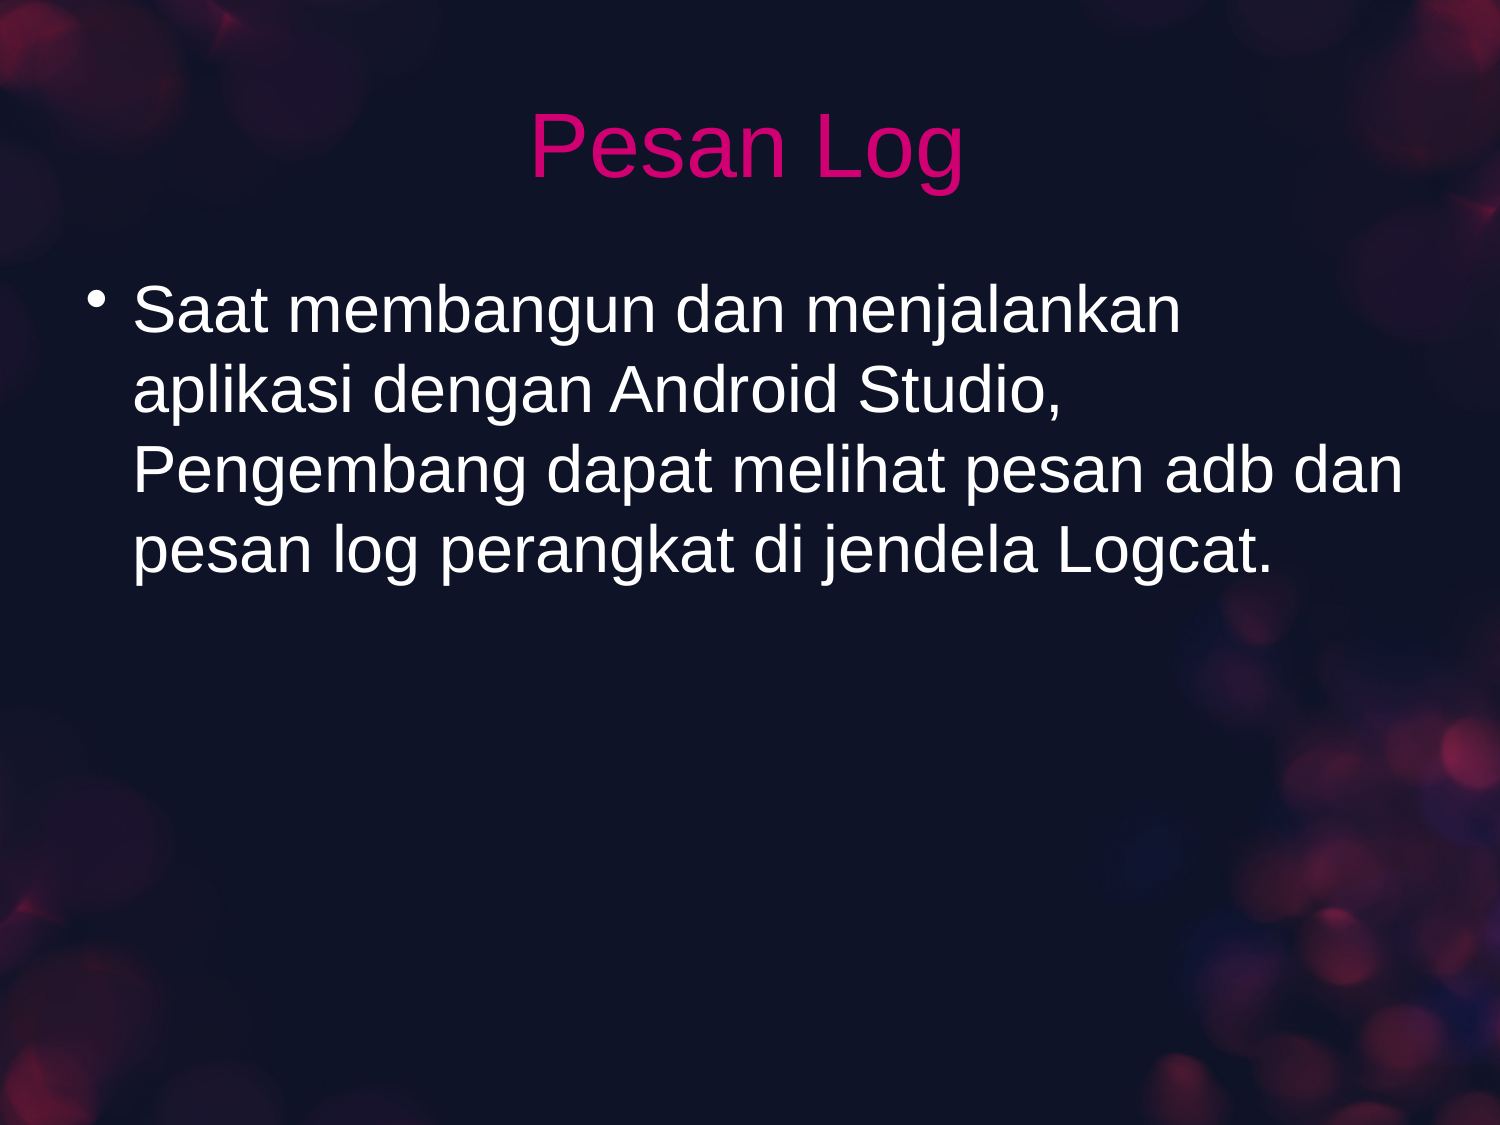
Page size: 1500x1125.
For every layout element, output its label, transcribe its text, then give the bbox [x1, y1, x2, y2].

picture [0, 0, 1500, 1125]
title Pesan Log [70, 47, 1425, 236]
list Saat membangun dan menjalankan aplikasi dengan Android Studio, Pengembang dapat melihat pesan adb dan pesan log perangkat di jendela Logcat. [70, 258, 1425, 1001]
